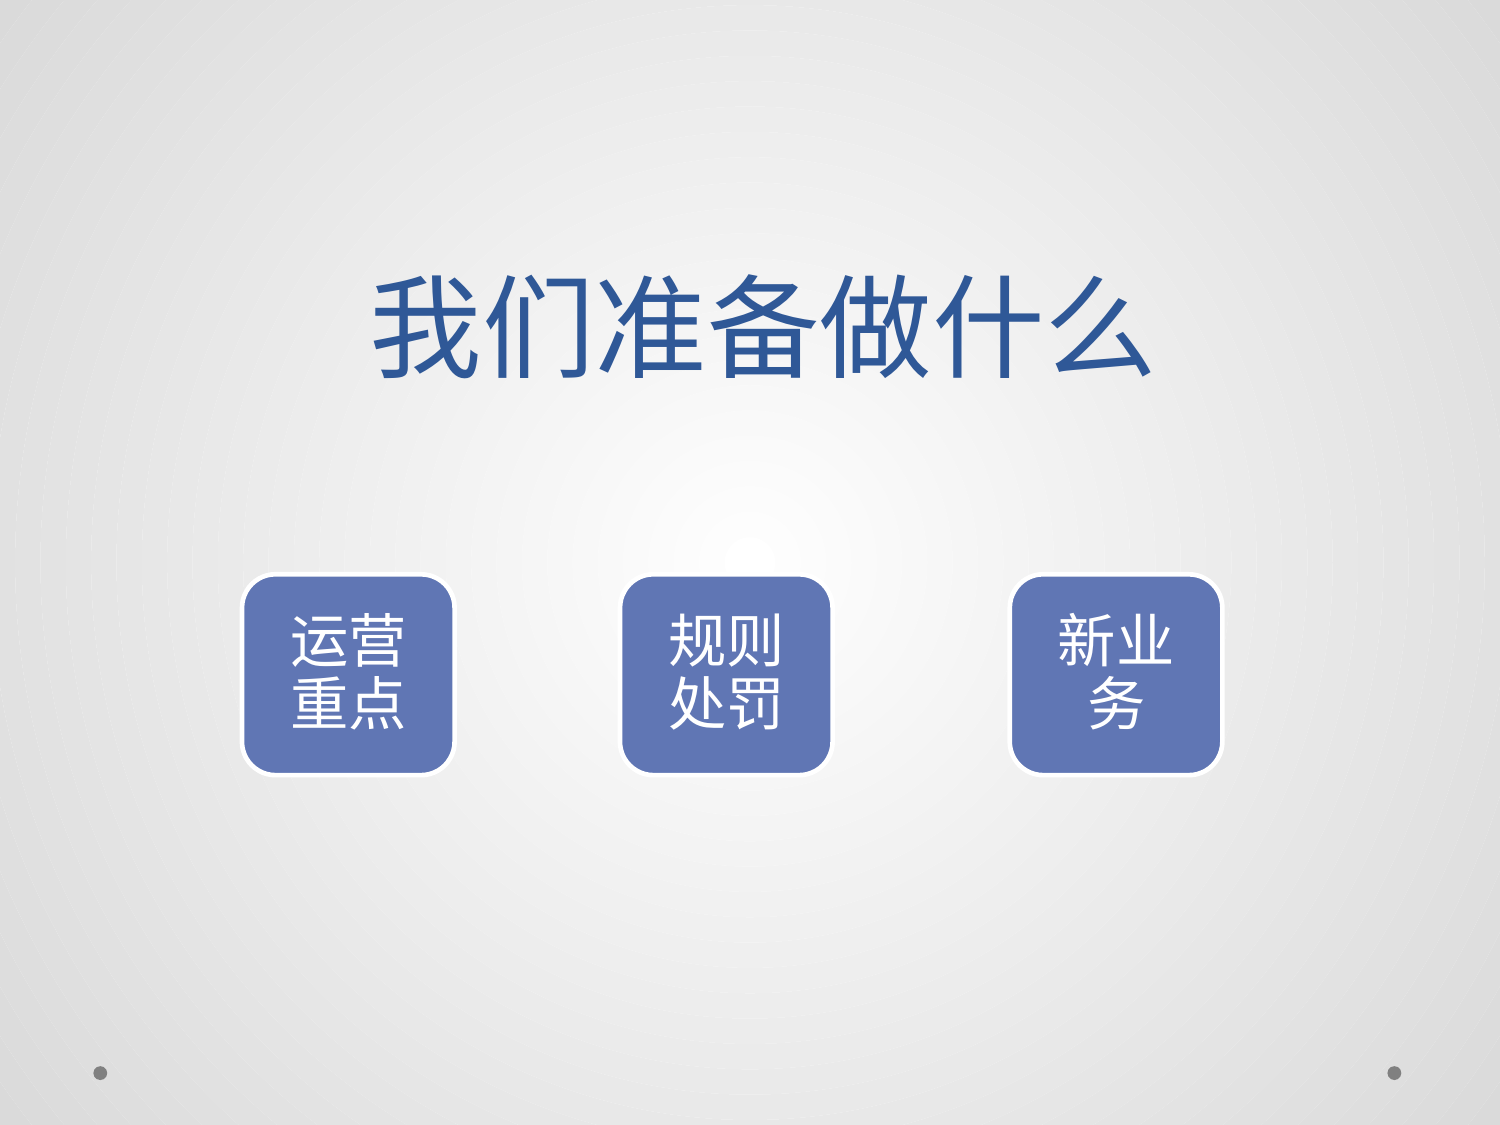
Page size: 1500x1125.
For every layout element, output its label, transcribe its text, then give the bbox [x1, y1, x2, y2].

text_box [241, 574, 455, 776]
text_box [1009, 574, 1223, 776]
title 我们准备做什么 [88, 137, 1439, 400]
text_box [619, 574, 833, 776]
